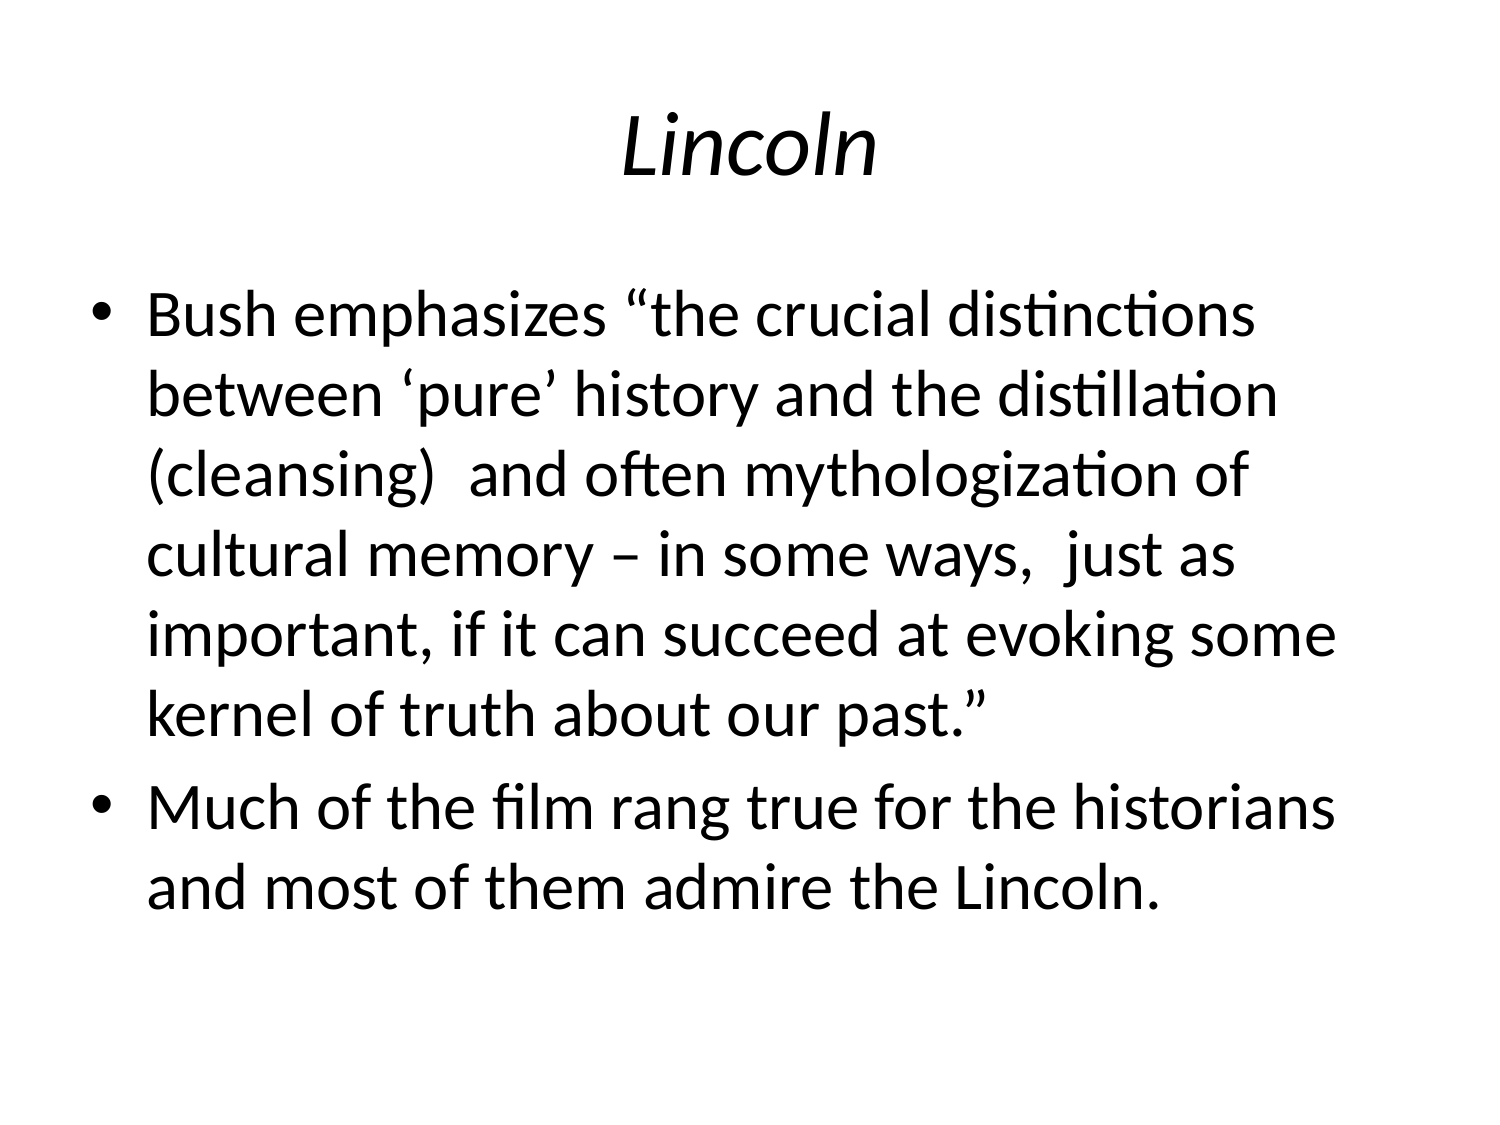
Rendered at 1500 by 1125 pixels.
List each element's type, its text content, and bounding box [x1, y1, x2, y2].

title Lincoln [75, 45, 1425, 233]
list Bush emphasizes “the crucial distinctions between ‘pure’ history and the distillation (cleansing) and often mythologization of cultural memory – in some ways, just as important, if it can succeed at evoking some kernel of truth about our past.” Much of the film rang true for the historians and most of them admire the Lincoln. [75, 262, 1425, 1005]
